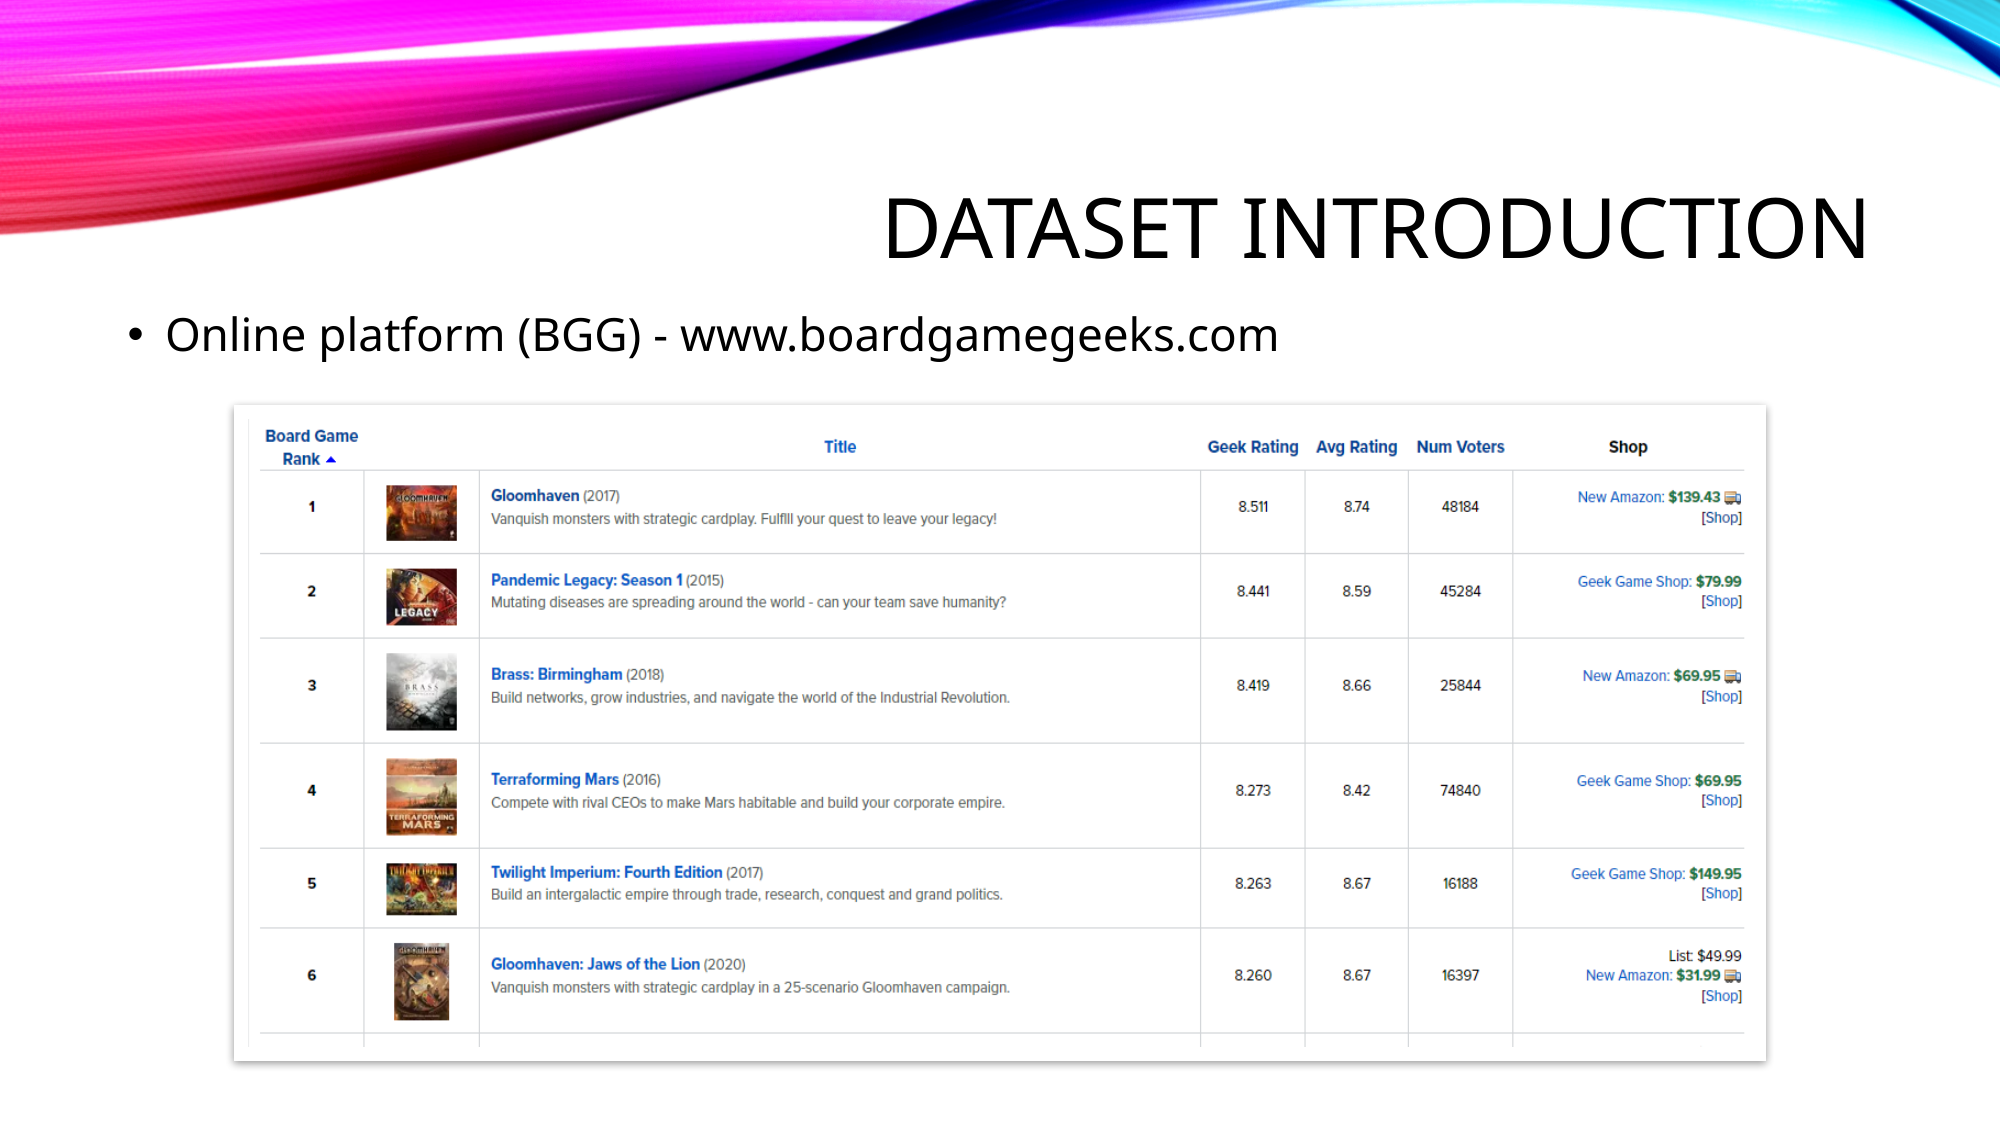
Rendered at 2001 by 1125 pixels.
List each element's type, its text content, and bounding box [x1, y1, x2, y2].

picture [0, 0, 2000, 237]
title Dataset introduction [474, 125, 1888, 338]
picture [1910, 0, 2000, 45]
picture [248, 419, 1752, 1047]
picture [1890, 0, 2000, 75]
list Online platform (BGG) - www.boardgamegeeks.com [112, 304, 1871, 1085]
